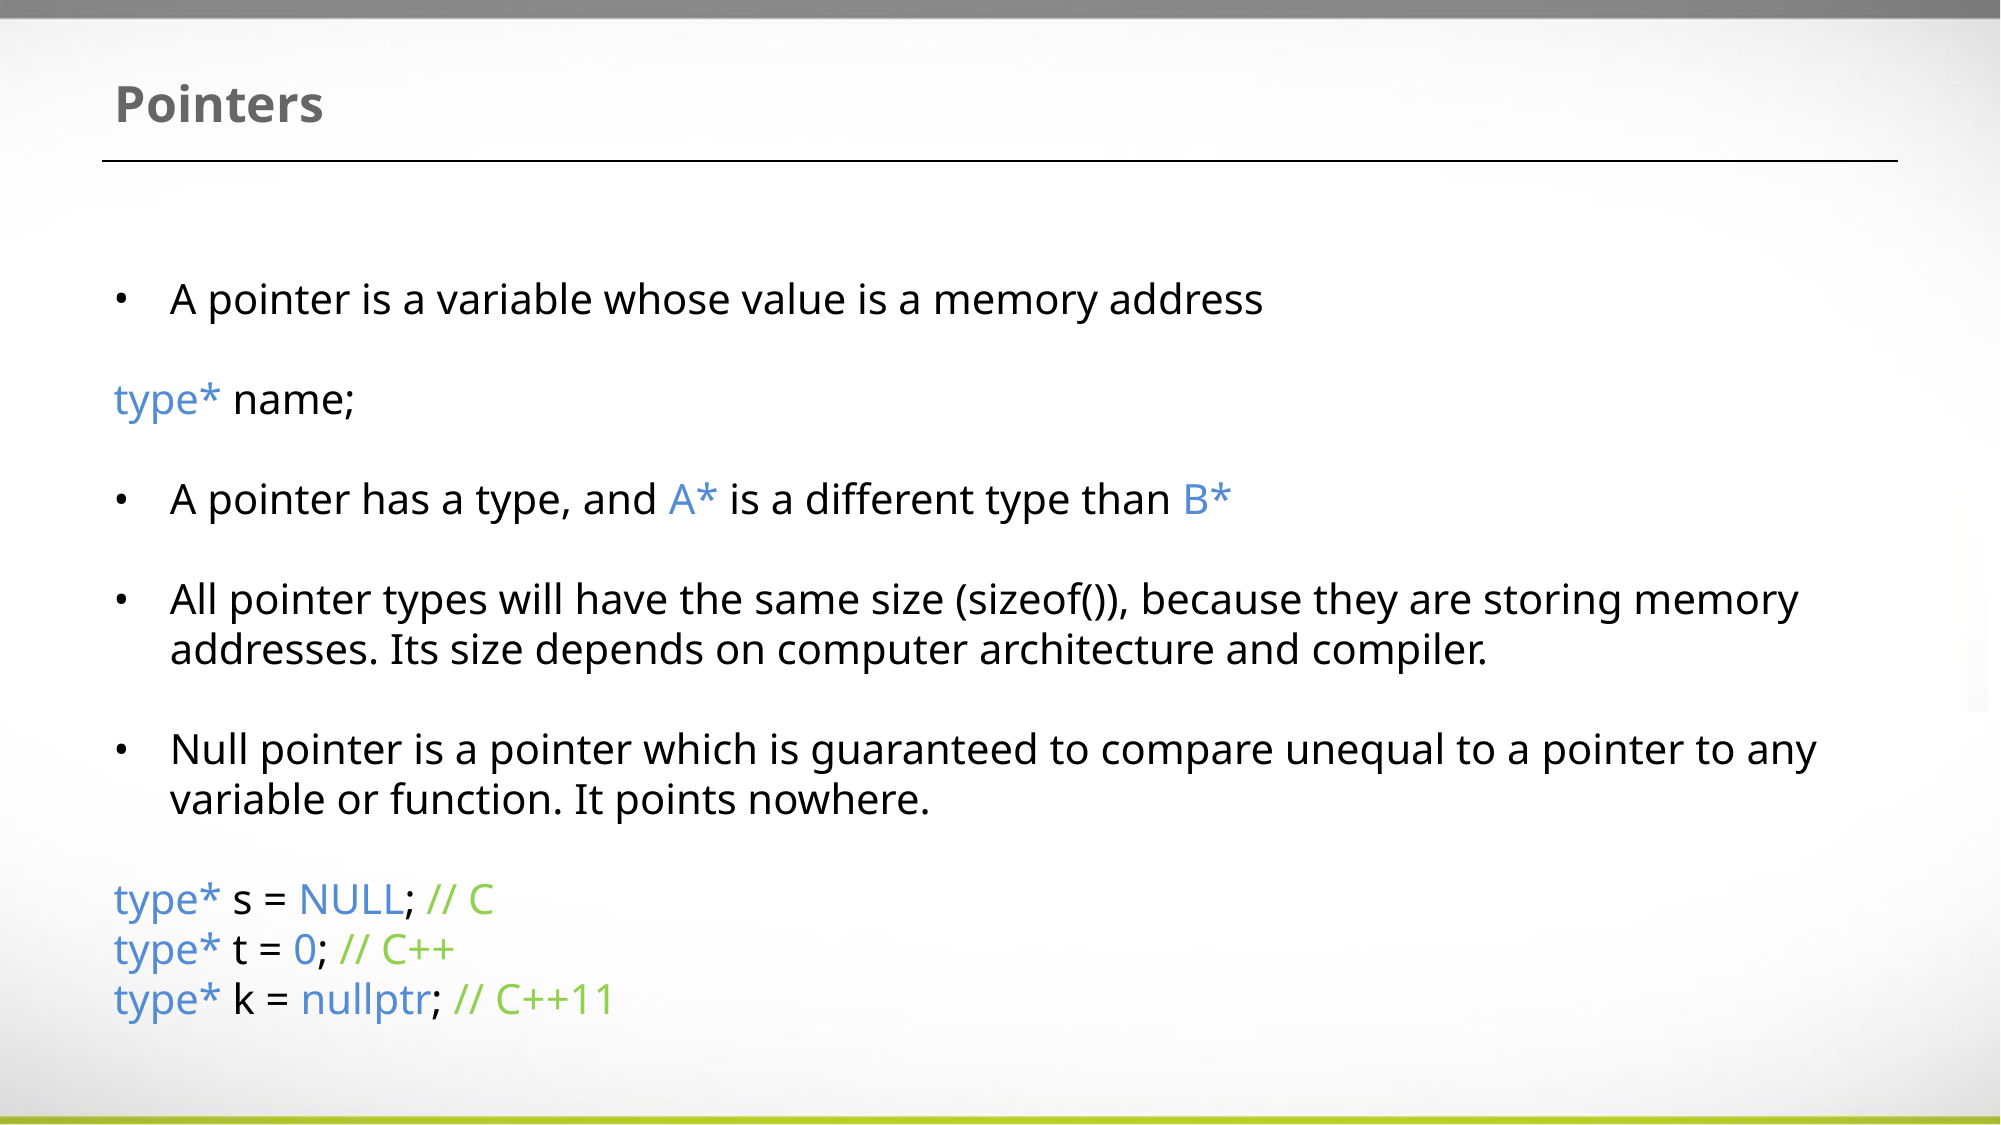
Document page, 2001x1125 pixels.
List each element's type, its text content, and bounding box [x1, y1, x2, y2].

picture [0, 0, 2001, 1125]
list A pointer is a variable whose value is a memory address type* name; A pointer has a type, and A* is a different type than B* All pointer types will have the same size (sizeof()), because they are storing memory addresses. Its size depends on computer architecture and compiler. Null pointer is a pointer which is guaranteed to compare unequal to a pointer to any variable or function. It points nowhere. type* s = NULL; // C type* t = 0; // C++ type* k = nullptr; // C++11 [98, 265, 1899, 1008]
title Pointers [99, 45, 1900, 161]
